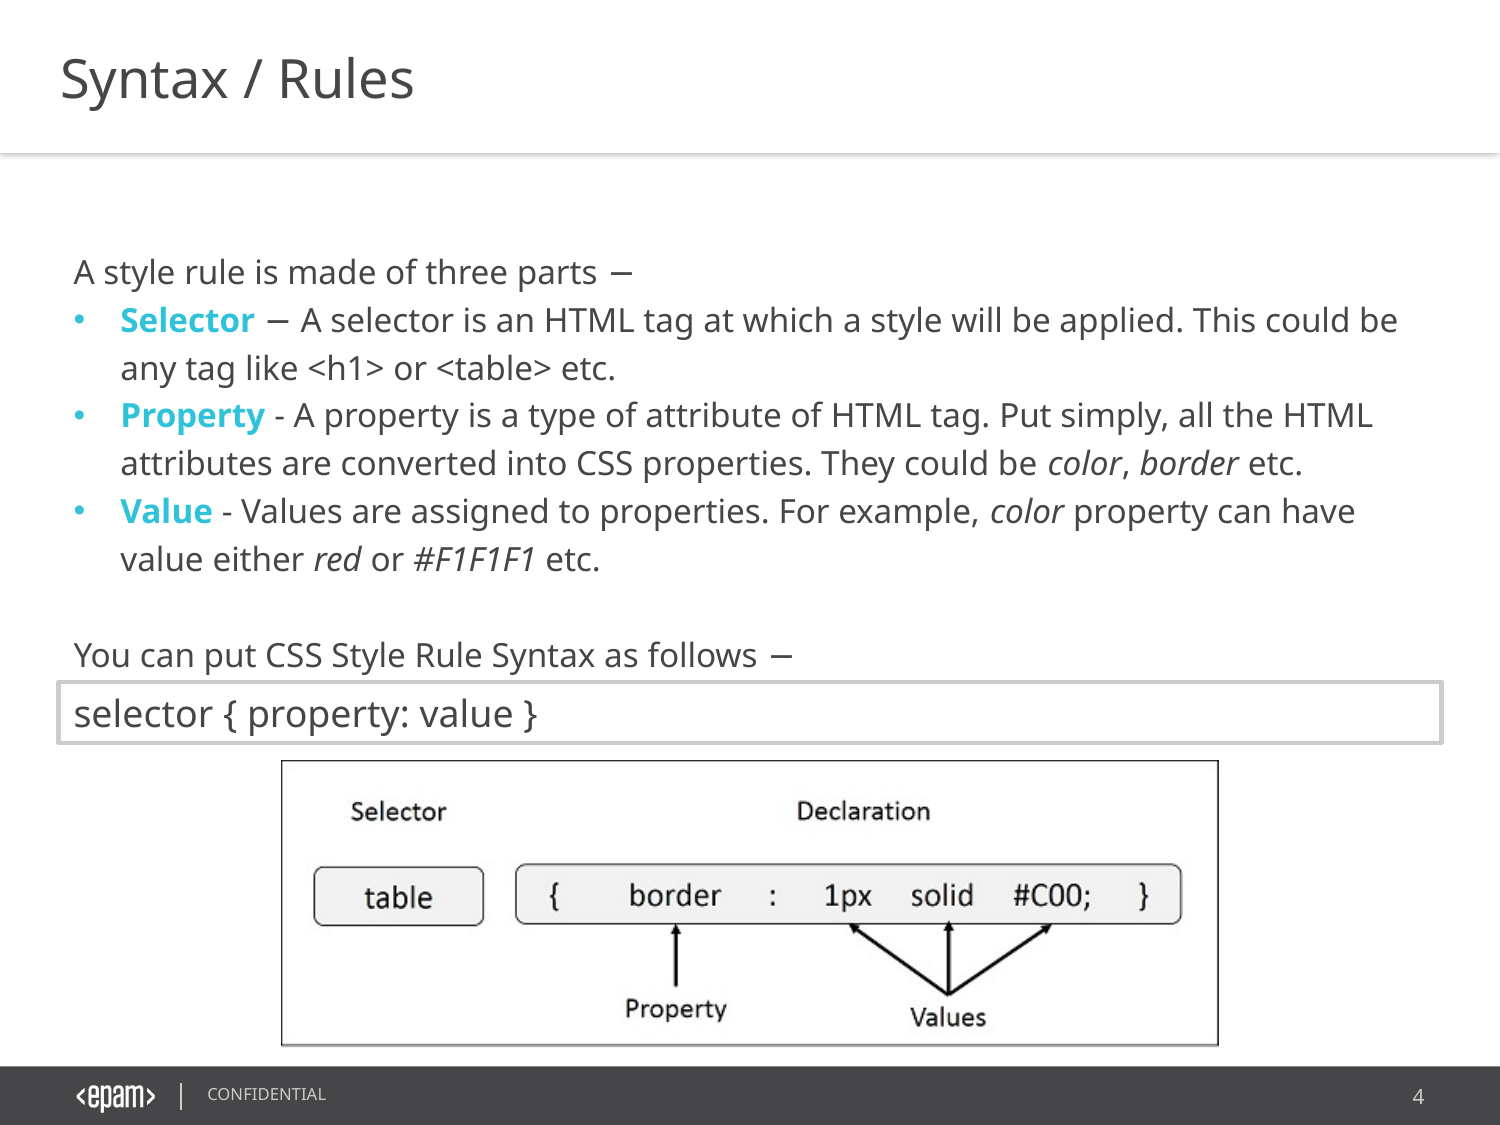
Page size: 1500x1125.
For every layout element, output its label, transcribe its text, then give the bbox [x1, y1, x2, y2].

picture [281, 760, 1219, 1052]
list Syntax / Rules [0, 0, 1500, 153]
list A style rule is made of three parts − Selector − A selector is an HTML tag at which a style will be applied. This could be any tag like <h1> or <table> etc. Property - A property is a type of attribute of HTML tag. Put simply, all the HTML attributes are converted into CSS properties. They could be color, border etc. Value - Values are assigned to properties. For example, color property can have value either red or #F1F1F1 etc. You can put CSS Style Rule Syntax as follows − [58, 235, 1442, 682]
picture [76, 1085, 155, 1113]
list A style rule is made of three parts − Selector − A selector is an HTML tag at which a style will be applied. This could be any tag like <h1> or <table> etc. Property - A property is a type of attribute of HTML tag. Put simply, all the HTML attributes are converted into CSS properties. They could be color, border etc. Value - Values are assigned to properties. For example, color property can have value either red or #F1F1F1 etc. You can put CSS Style Rule Syntax as follows − [58, 743, 1442, 986]
text_box selector { property: value } [58, 682, 1442, 743]
